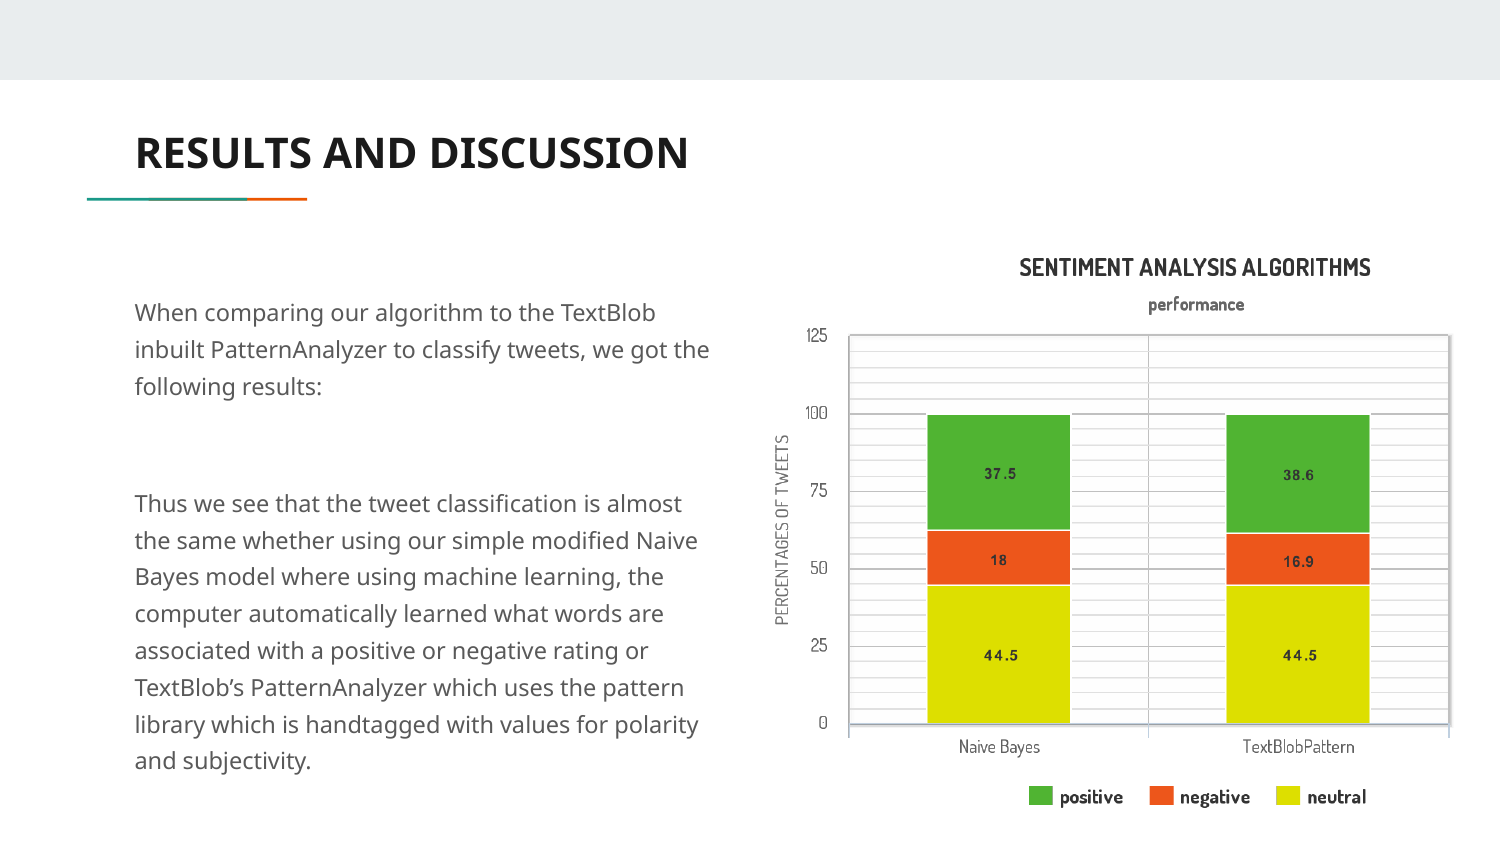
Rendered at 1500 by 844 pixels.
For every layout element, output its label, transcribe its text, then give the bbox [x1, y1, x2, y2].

picture [749, 243, 1500, 836]
title RESULTS AND DISCUSSION [119, 107, 1381, 196]
list When comparing our algorithm to the TextBlob inbuilt PatternAnalyzer to classify tweets, we got the following results: Thus we see that the tweet classification is almost the same whether using our simple modified Naive Bayes model where using machine learning, the computer automatically learned what words are associated with a positive or negative rating or TextBlob’s PatternAnalyzer which uses the pattern library which is handtagged with values for polarity and subjectivity. [119, 276, 739, 799]
